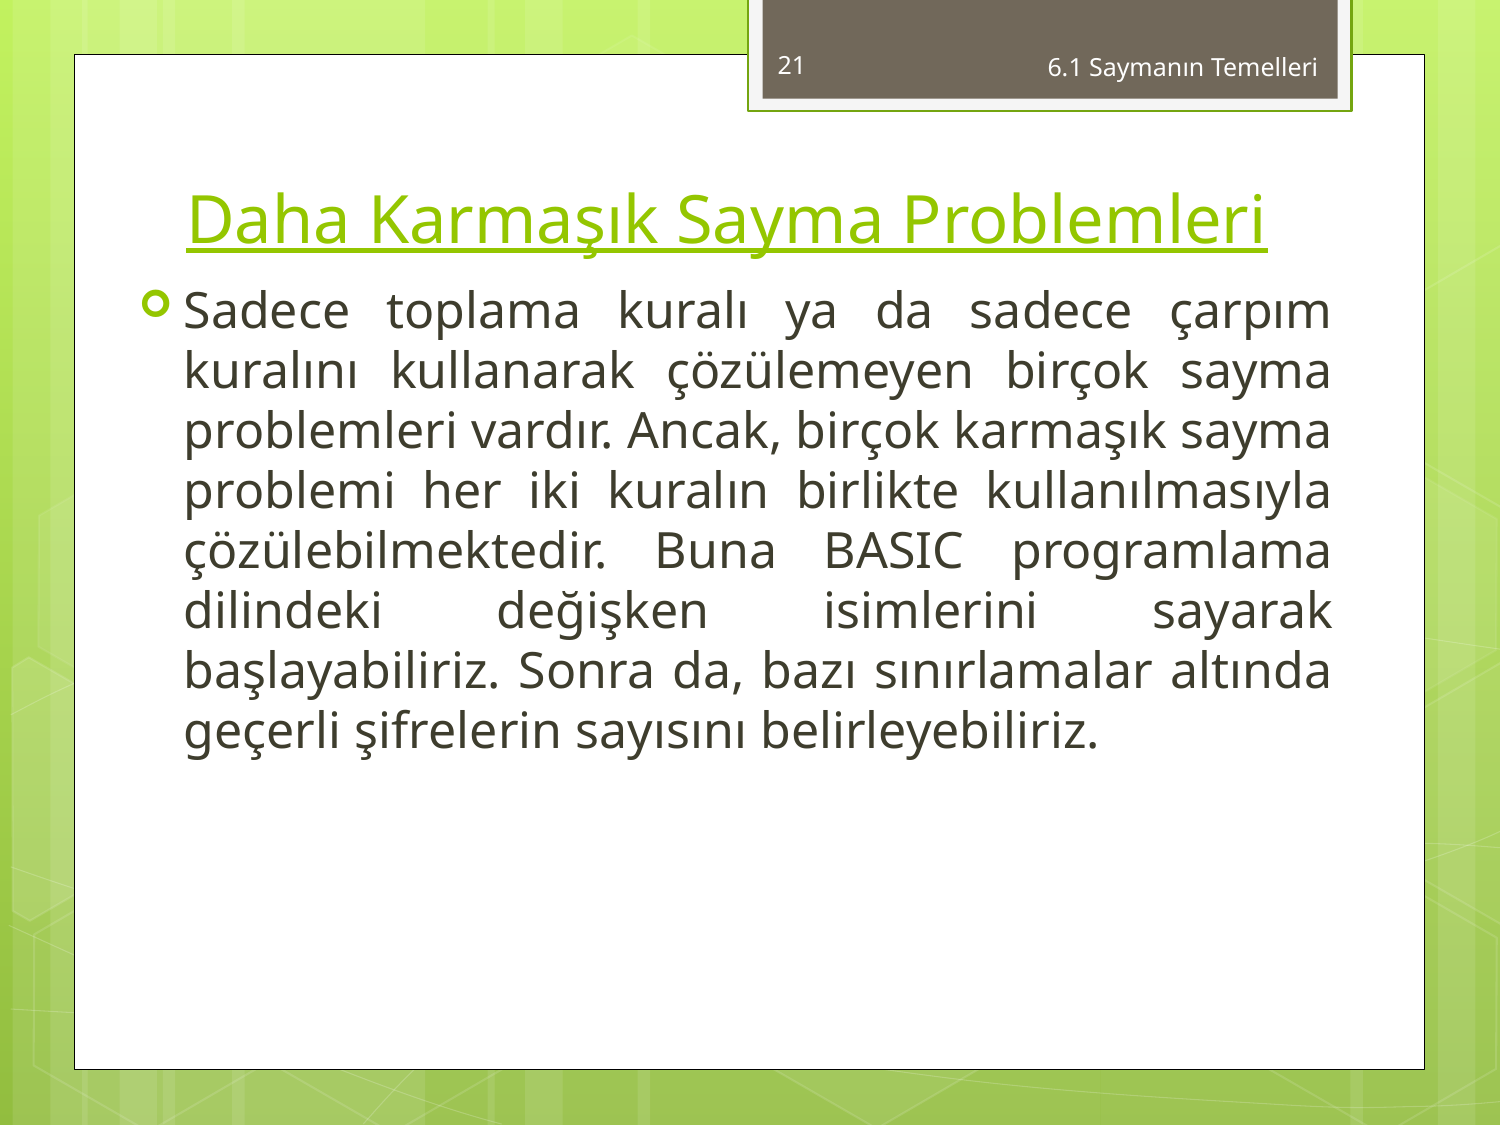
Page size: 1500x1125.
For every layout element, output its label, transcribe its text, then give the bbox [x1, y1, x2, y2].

title Daha Karmaşık Sayma Problemleri [171, 168, 1324, 265]
slide_number 6.1 Saymanın Temelleri [982, 36, 1334, 97]
list Sadece toplama kuralı ya da sadece çarpım kuralını kullanarak çözülemeyen birçok sayma problemleri vardır. Ancak, birçok karmaşık sayma problemi her iki kuralın birlikte kullanılmasıyla çözülebilmektedir. Buna BASIC programlama dilindeki değişken isimlerini sayarak başlayabiliriz. Sonra da, bazı sınırlamalar altında geçerli şifrelerin sayısını belirleyebiliriz. [112, 271, 1349, 957]
slide_number 21 [762, 36, 982, 97]
